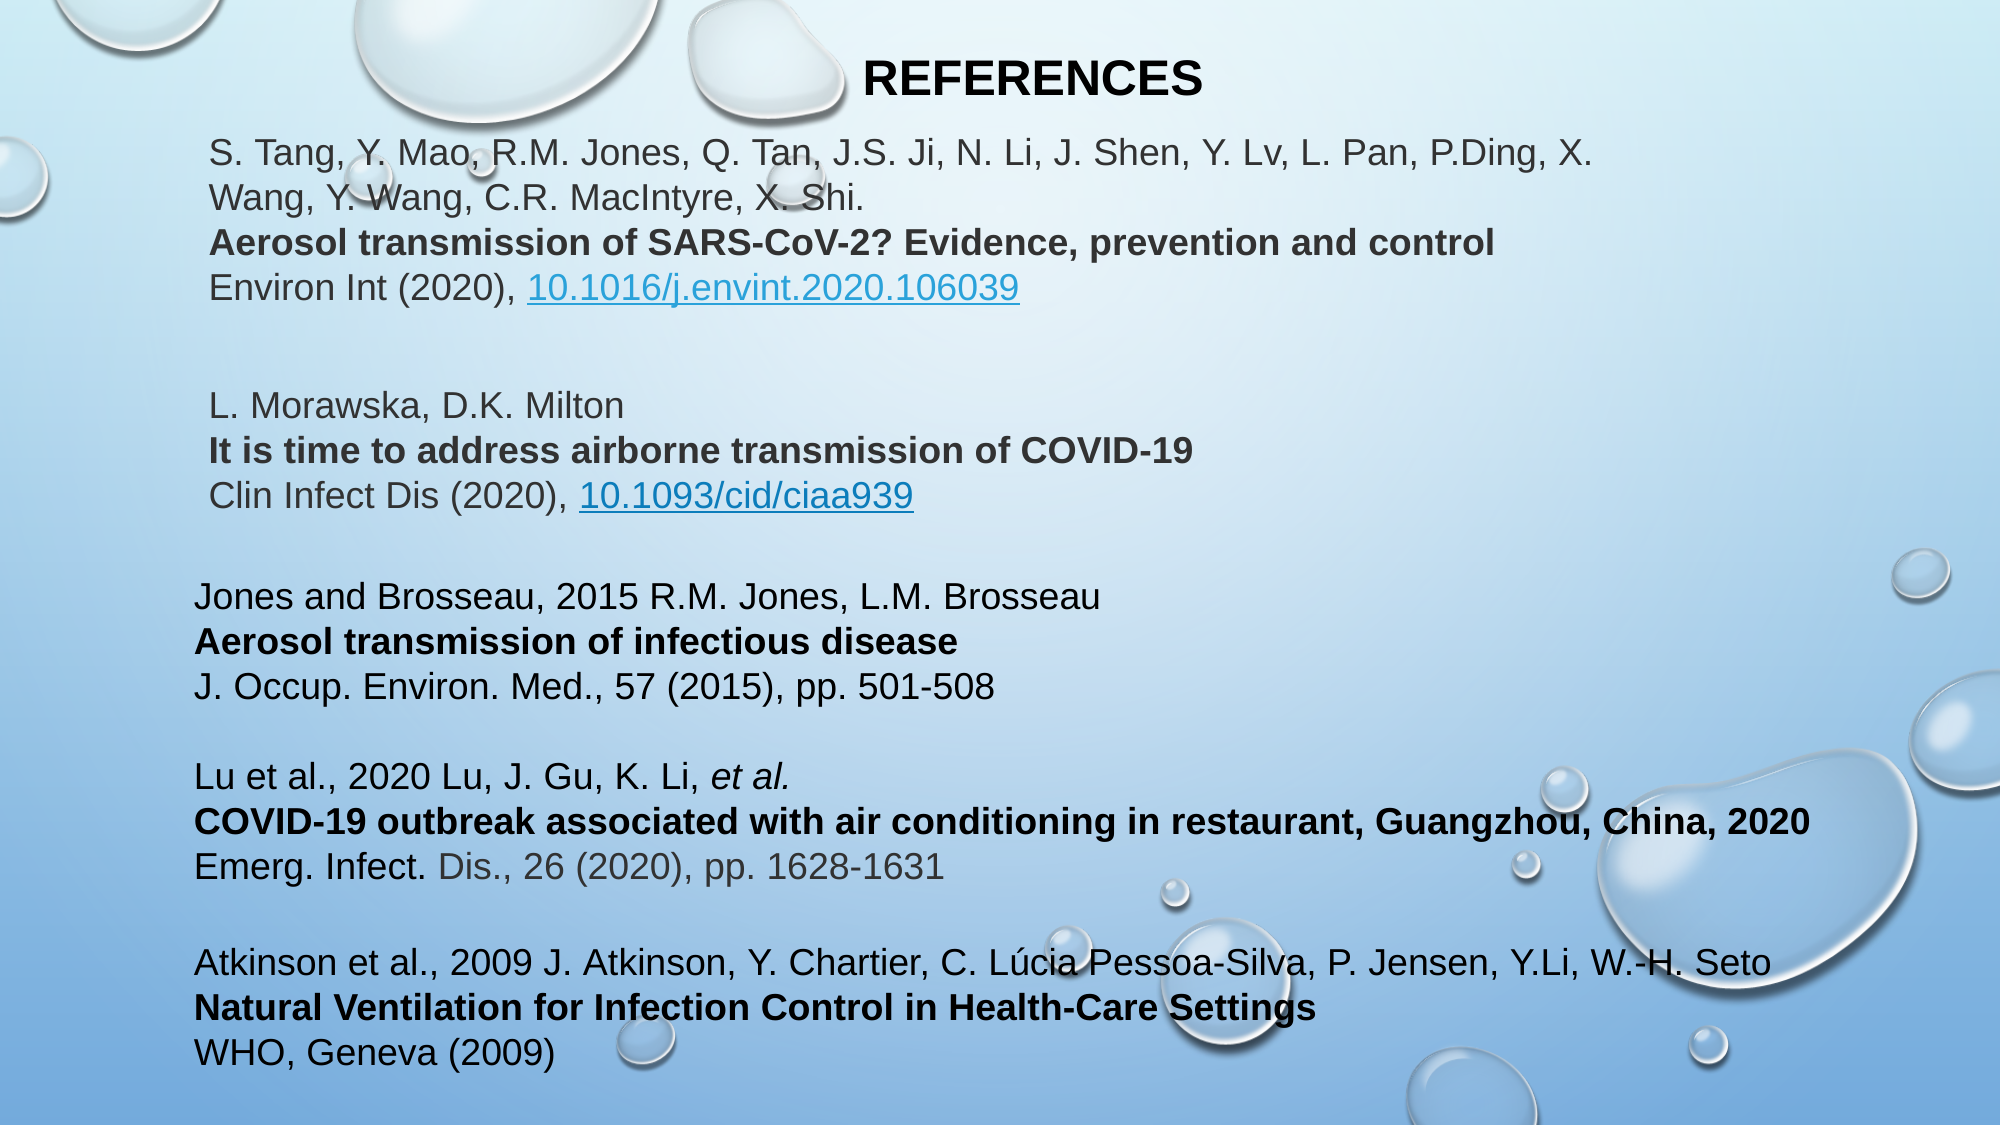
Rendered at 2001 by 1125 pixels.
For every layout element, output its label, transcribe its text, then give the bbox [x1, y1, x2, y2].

text_box Atkinson et al., 2009 J. Atkinson, Y. Chartier, C. Lúcia Pessoa-Silva, P. Jensen, Y.Li, W.-H. Seto Natural Ventilation for Infection Control in Health-Care Settings WHO, Geneva (2009) [193, 892, 2000, 1118]
text_box Jones and Brosseau, 2015 R.M. Jones, L.M. Brosseau Aerosol transmission of infectious disease J. Occup. Environ. Med., 57 (2015), pp. 501-508 [193, 526, 1811, 706]
text_box L. Morawska, D.K. Milton It is time to address airborne transmission of COVID-19 Clin Infect Dis (2020), 10.1093/cid/ciaa939 [193, 373, 1535, 524]
picture [0, 0, 2000, 1125]
text_box REFERENCES [847, 38, 1219, 113]
text_box Lu et al., 2020 Lu, J. Gu, K. Li, et al. COVID-19 outbreak associated with air conditioning in restaurant, Guangzhou, China, 2020 Emerg. Infect. Dis., 26 (2020), pp. 1628-1631 [193, 706, 2000, 892]
text_box S. Tang, Y. Mao, R.M. Jones, Q. Tan, J.S. Ji, N. Li, J. Shen, Y. Lv, L. Pan, P.Ding, X. Wang, Y. Wang, C.R. MacIntyre, X. Shi. Aerosol transmission of SARS-CoV-2? Evidence, prevention and control Environ Int (2020), 10.1016/j.envint.2020.106039 [193, 120, 1623, 316]
